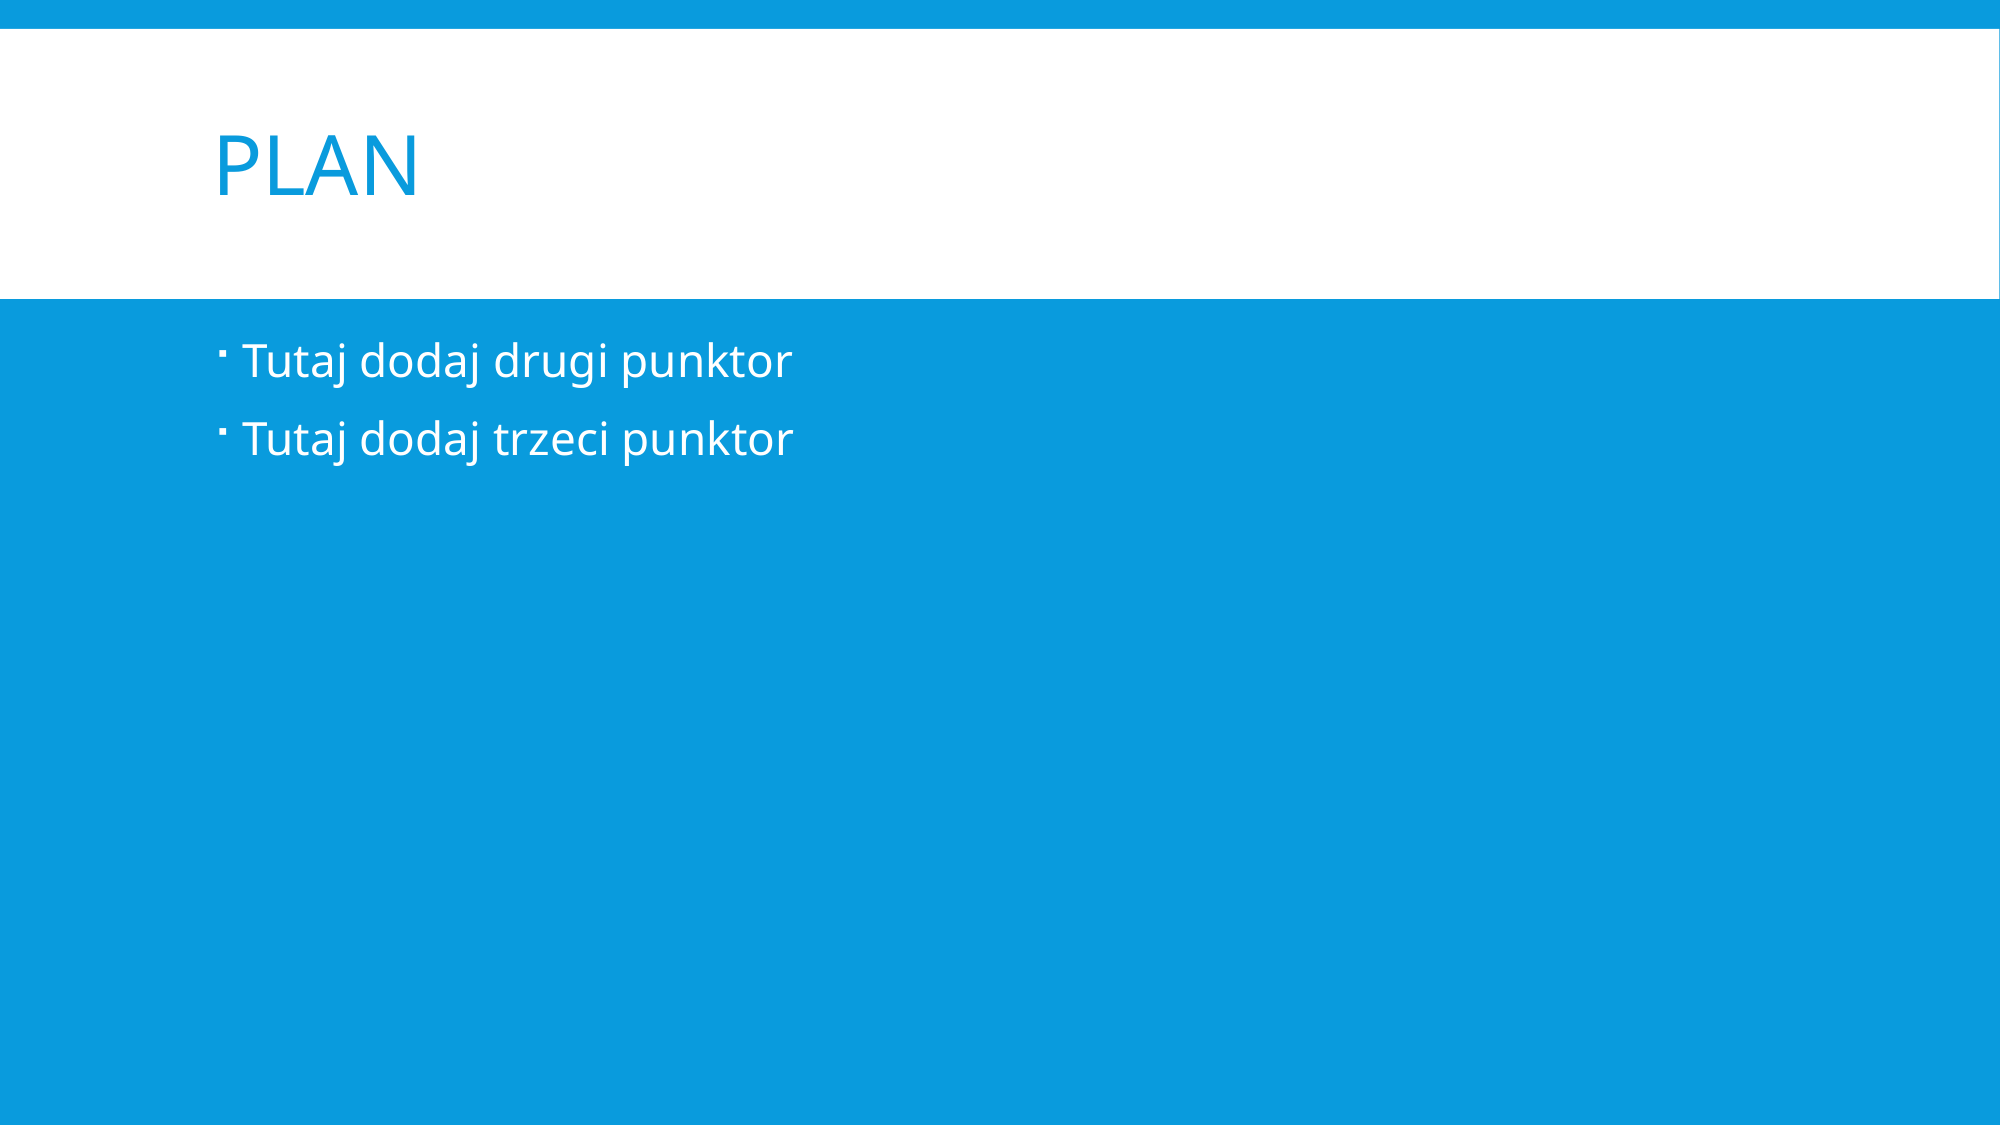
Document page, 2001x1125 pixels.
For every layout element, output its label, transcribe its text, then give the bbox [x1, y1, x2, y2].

title plan [197, 46, 1803, 295]
list Tutaj dodaj drugi punktor Tutaj dodaj trzeci punktor [197, 329, 1803, 1020]
